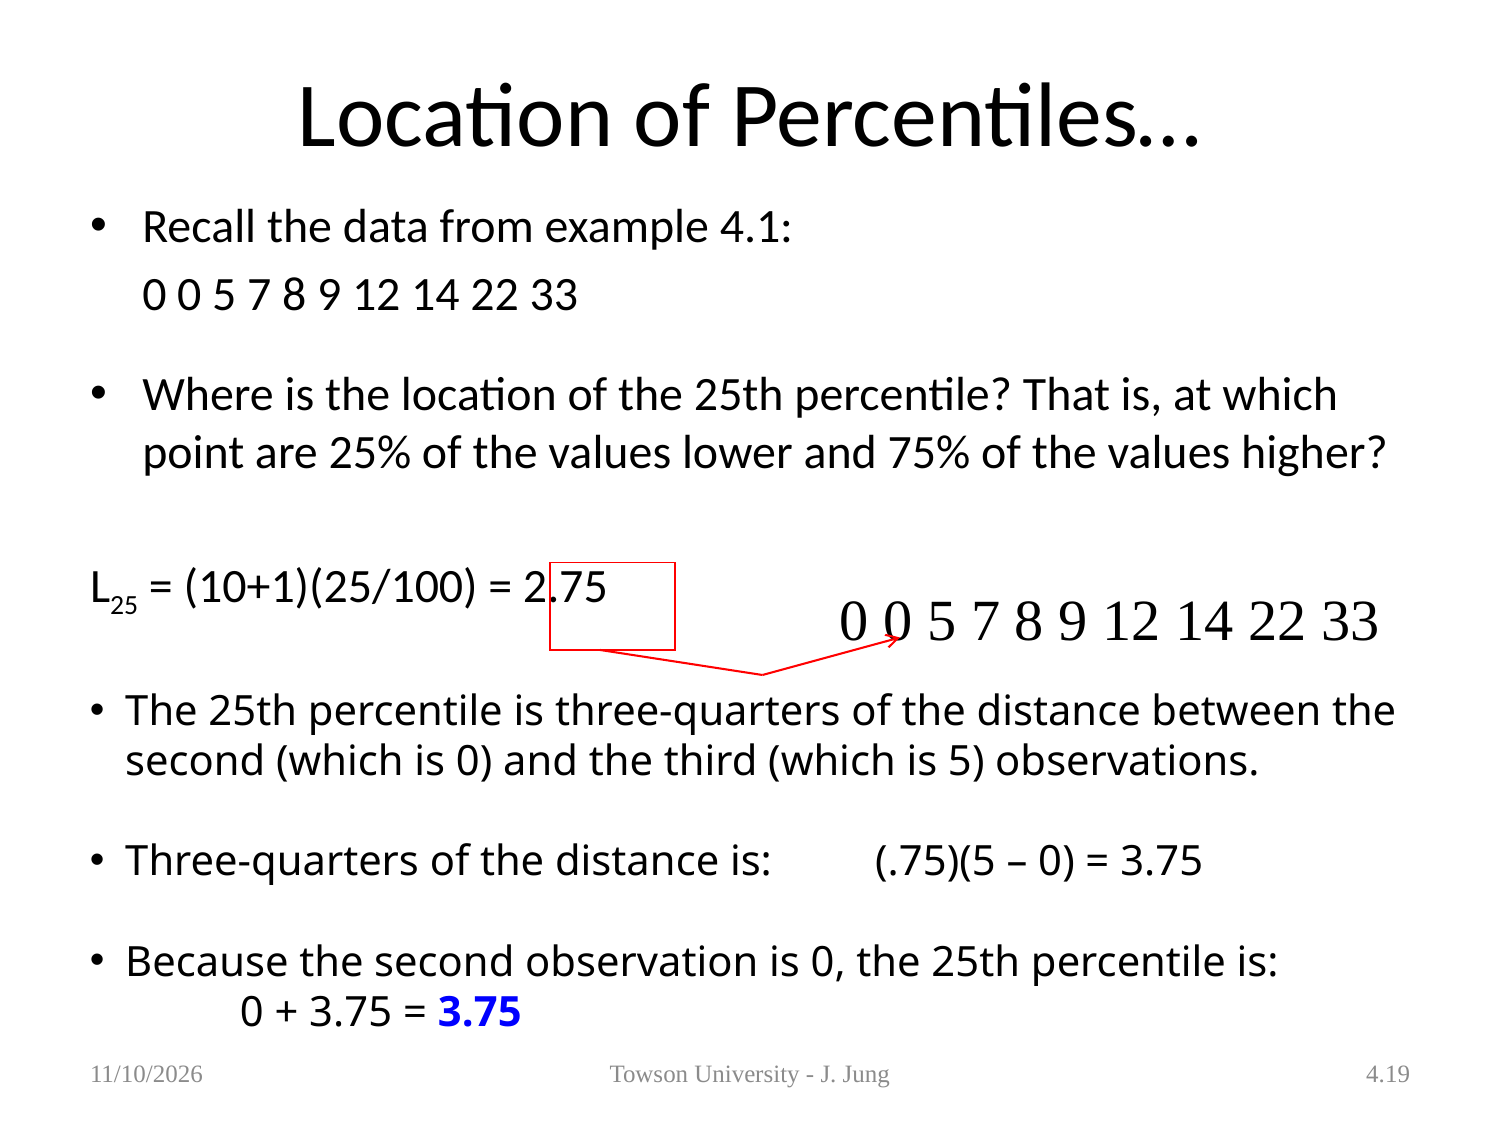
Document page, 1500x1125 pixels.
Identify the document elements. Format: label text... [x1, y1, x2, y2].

text_box [762, 634, 901, 675]
text_box 0 0 5 7 8 9 12 14 22 33 [824, 575, 1395, 660]
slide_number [75, 1042, 425, 1103]
list Recall the data from example 4.1: 0 0 5 7 8 9 12 14 22 33 Where is the location of the 25th percentile? That is, at which point are 25% of the values lower and 75% of the values higher? L25 = (10+1)(25/100) = 2.75 [75, 187, 1463, 638]
slide_number 4.19 [1074, 1042, 1425, 1103]
text_box The 25th percentile is three-quarters of the distance between the second (which is 0) and the third (which is 5) observations. Three-quarters of the distance is: (.75)(5 – 0) = 3.75 Because the second observation is 0, the 25th percentile is: 0 + 3.75 = 3.75 [74, 676, 1413, 1042]
text_box [549, 562, 675, 650]
title Location of Percentiles… [75, 45, 1425, 175]
footer Towson University - J. Jung [512, 1042, 988, 1103]
